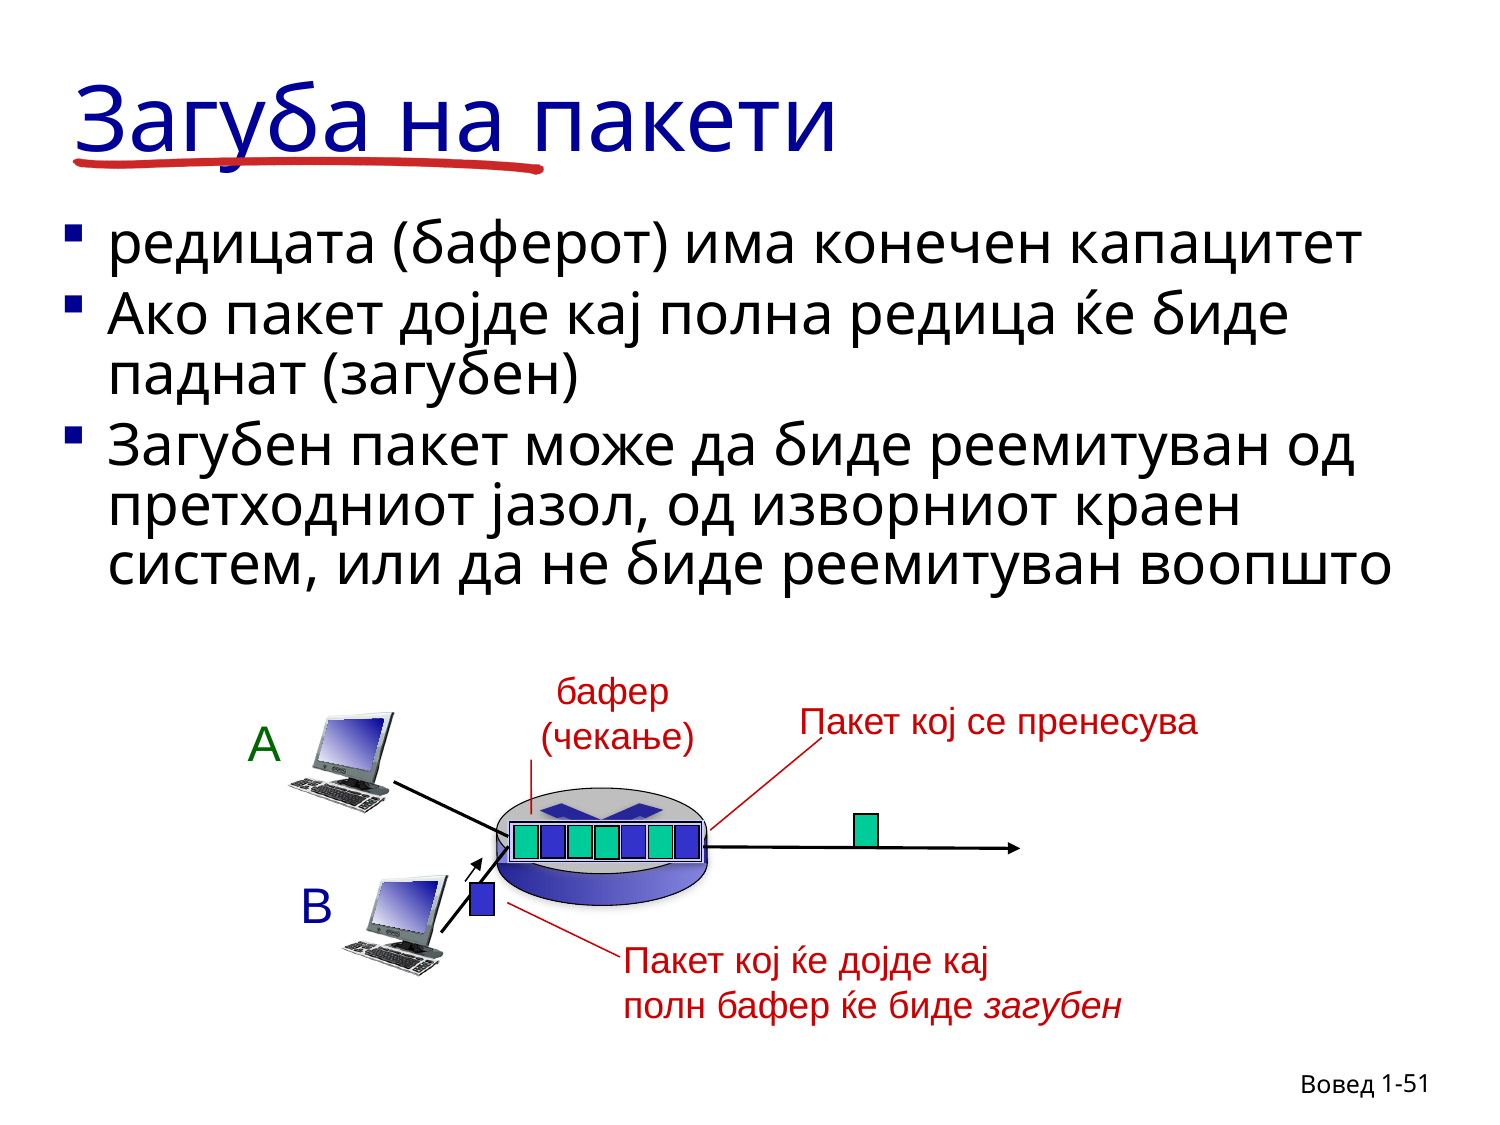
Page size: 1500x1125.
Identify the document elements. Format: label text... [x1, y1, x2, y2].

text_box B [285, 866, 349, 941]
text_box Пакет кој ќе дојде кај полн бафер ќе биде загубен [608, 928, 1138, 1034]
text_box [315, 869, 451, 984]
picture [70, 152, 549, 180]
text_box [464, 857, 483, 882]
text_box A [232, 704, 296, 780]
list редицата (баферот) има конечен капацитет Ако пакет дојде кај полна редица ќе биде паднат (загубен) Загубен пакет може да биде реемитуван од претходниот јазол, од изворниот краен систем, или да не биде реемитуван воопшто [45, 208, 1423, 972]
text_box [261, 707, 397, 822]
text_box [712, 842, 1021, 855]
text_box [496, 787, 708, 906]
text_box бафер (чекање) [525, 659, 710, 765]
slide_number 1-51 [1365, 1059, 1477, 1106]
title Загуба на пакети [59, 21, 1335, 208]
text_box [853, 814, 878, 847]
text_box [470, 882, 495, 916]
footer Вовед [914, 1060, 1391, 1109]
text_box Пакет кој се пренесува [784, 689, 1214, 750]
